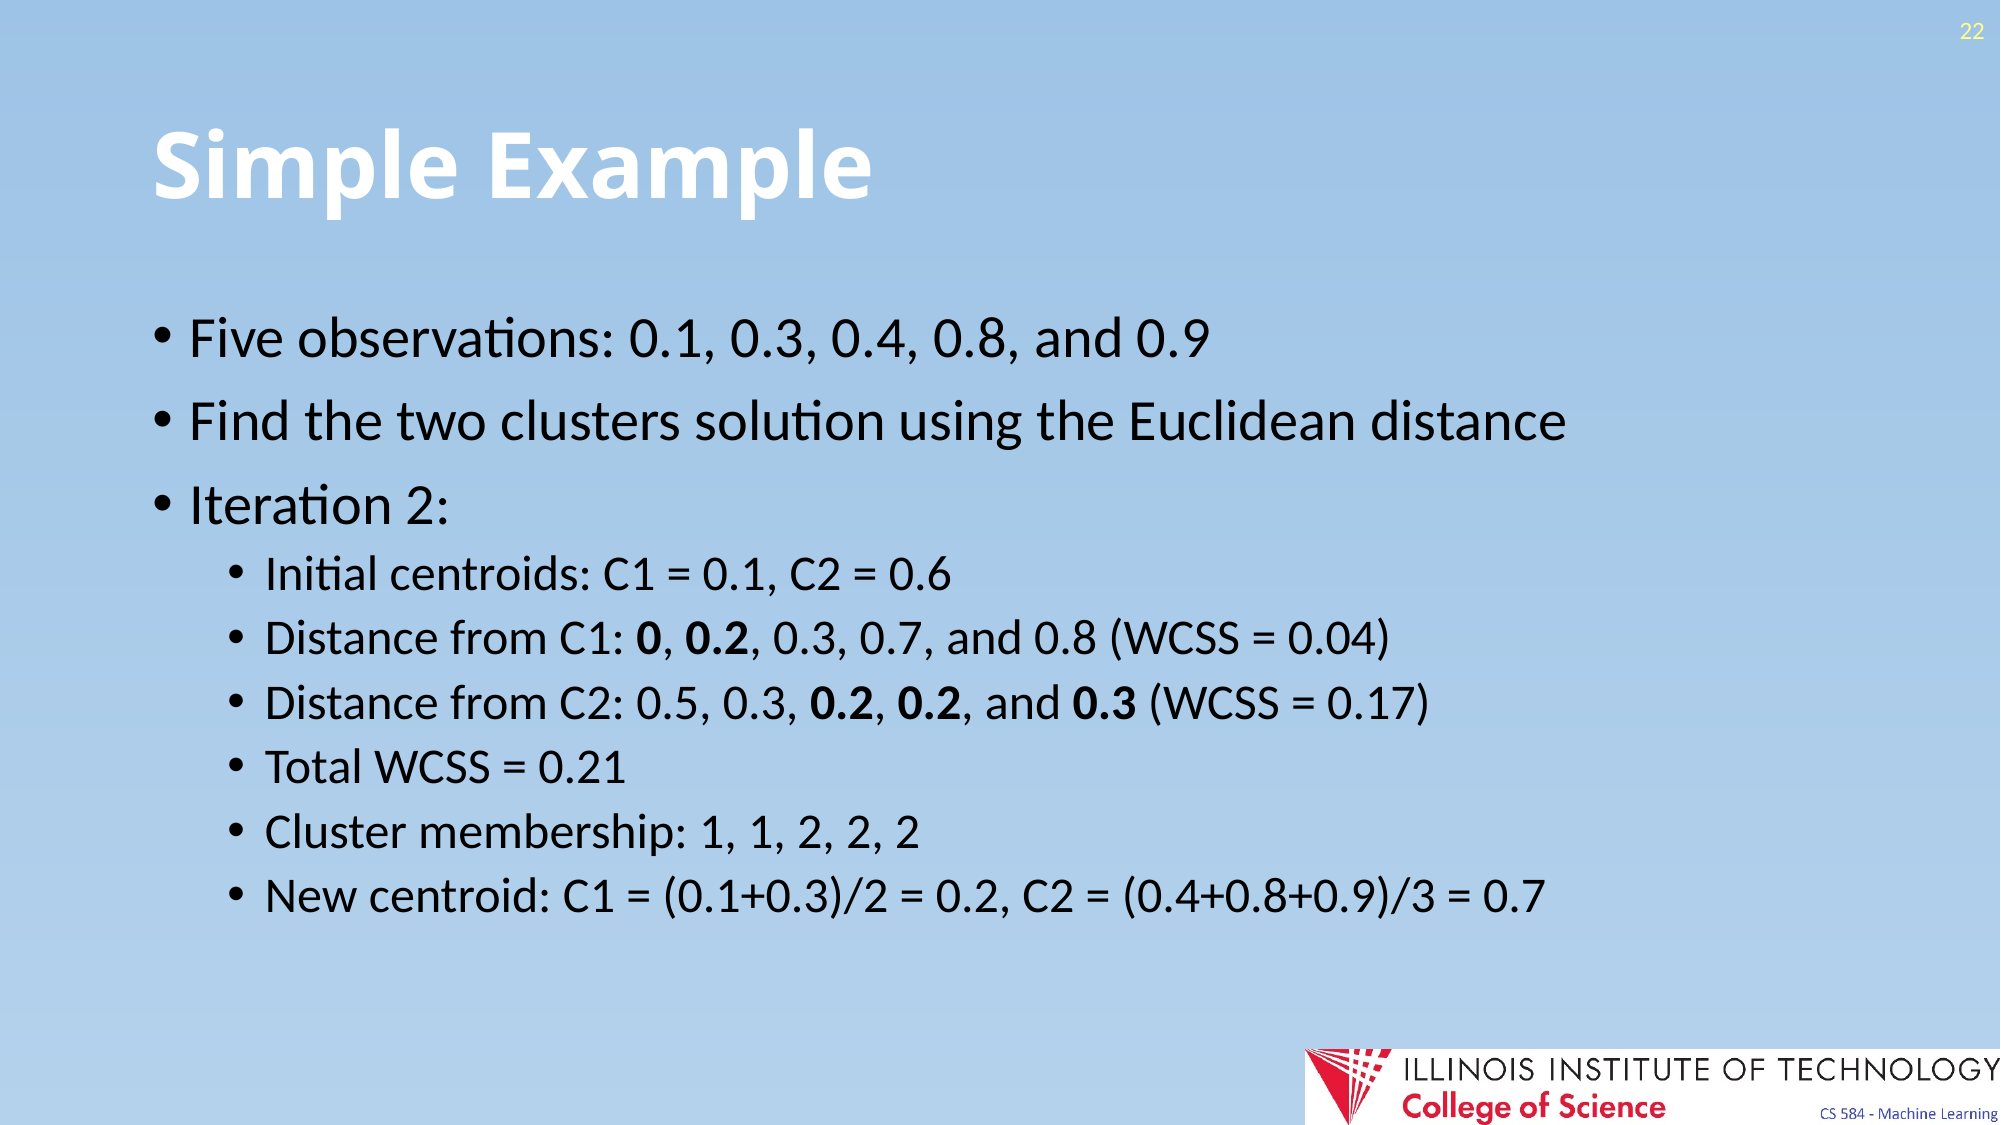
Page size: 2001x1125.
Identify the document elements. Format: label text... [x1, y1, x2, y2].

title Simple Example [137, 59, 1863, 278]
picture [1305, 1049, 2000, 1125]
list Five observations: 0.1, 0.3, 0.4, 0.8, and 0.9 Find the two clusters solution using the Euclidean distance Iteration 2: Initial centroids: C1 = 0.1, C2 = 0.6 Distance from C1: 0, 0.2, 0.3, 0.7, and 0.8 (WCSS = 0.04) Distance from C2: 0.5, 0.3, 0.2, 0.2, and 0.3 (WCSS = 0.17) Total WCSS = 0.21 Cluster membership: 1, 1, 2, 2, 2 New centroid: C1 = (0.1+0.3)/2 = 0.2, C2 = (0.4+0.8+0.9)/3 = 0.7 [137, 299, 1863, 1014]
slide_number 22 [1550, 0, 2000, 60]
